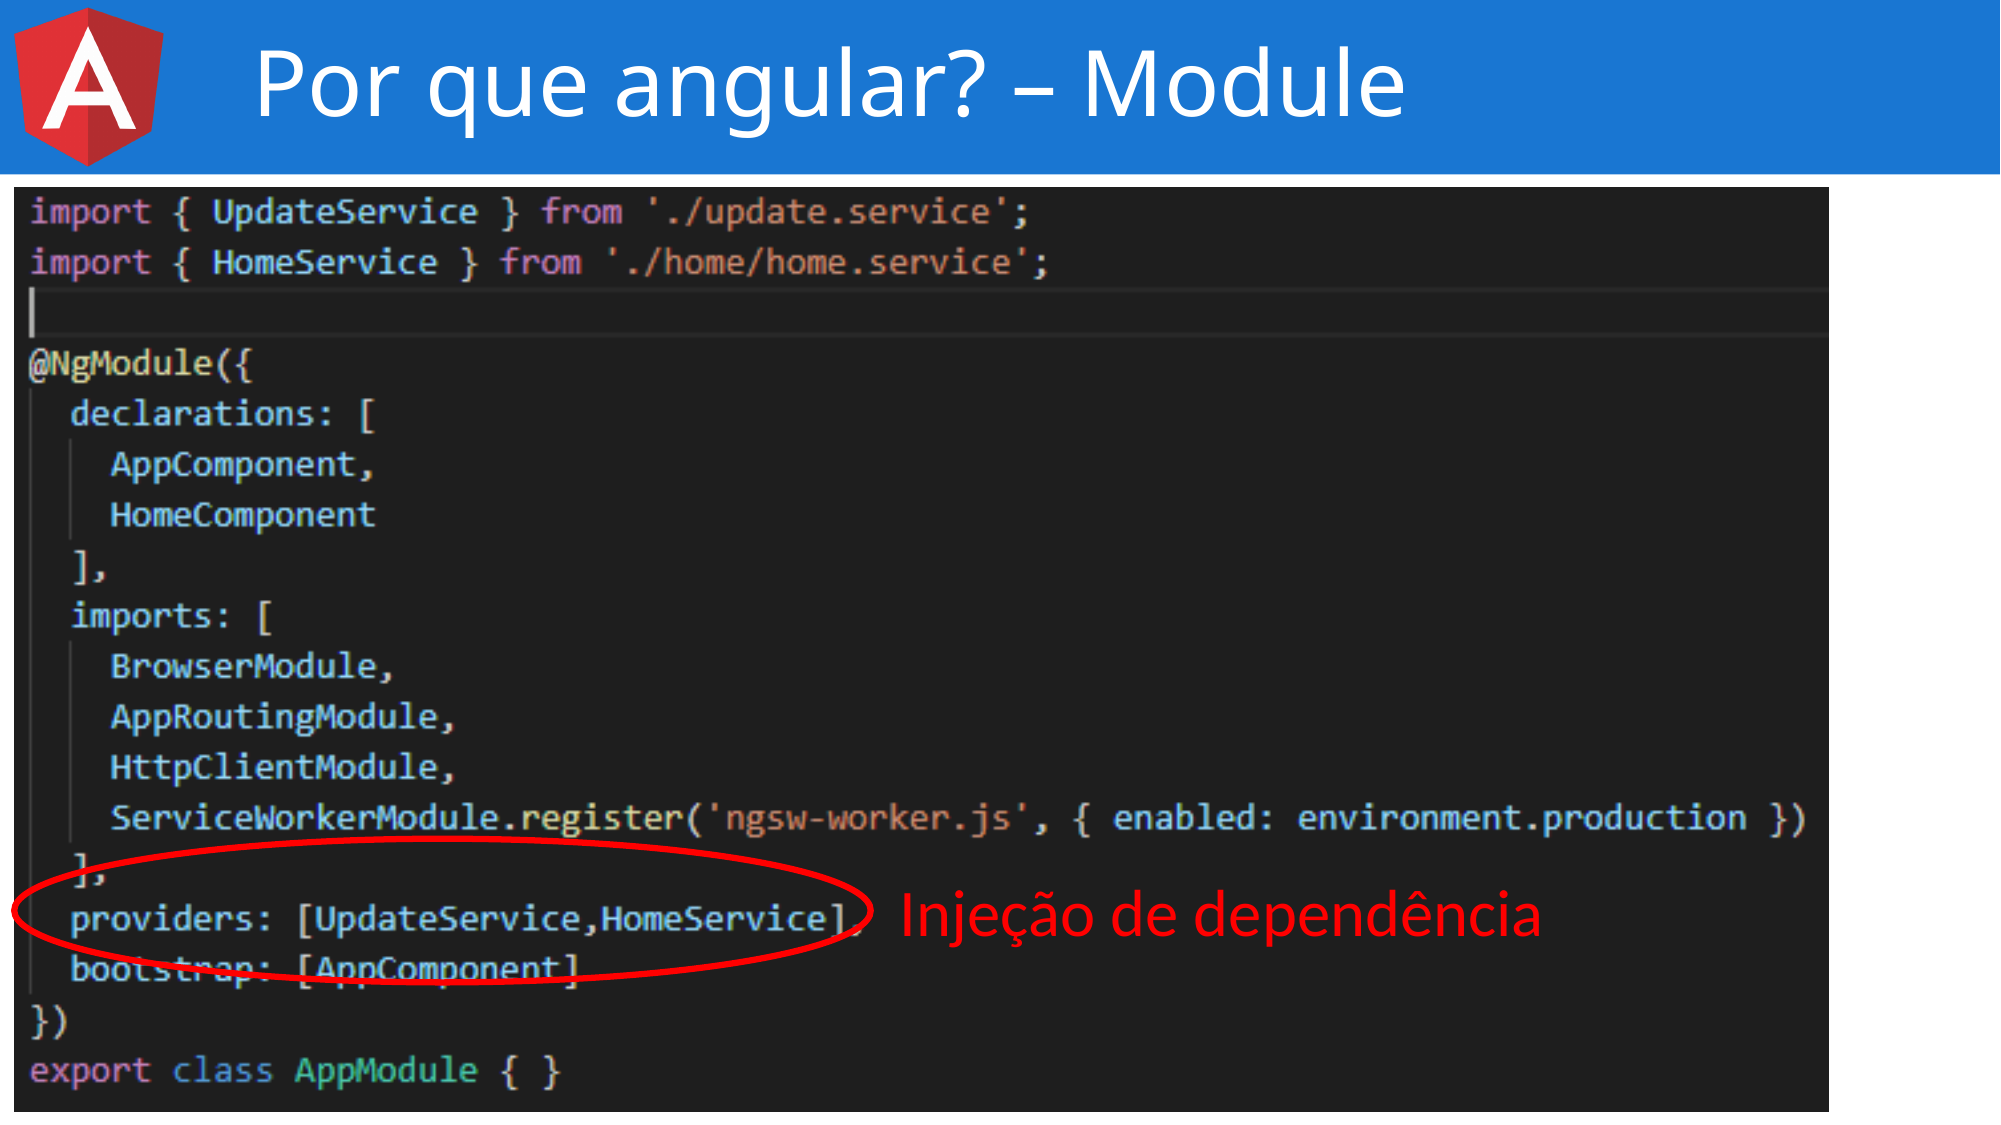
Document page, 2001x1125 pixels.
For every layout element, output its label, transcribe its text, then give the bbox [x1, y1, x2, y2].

picture [14, 7, 164, 167]
list [0, 174, 2000, 1125]
picture [14, 187, 1829, 1112]
title Por que angular? – Module [0, 0, 2000, 174]
